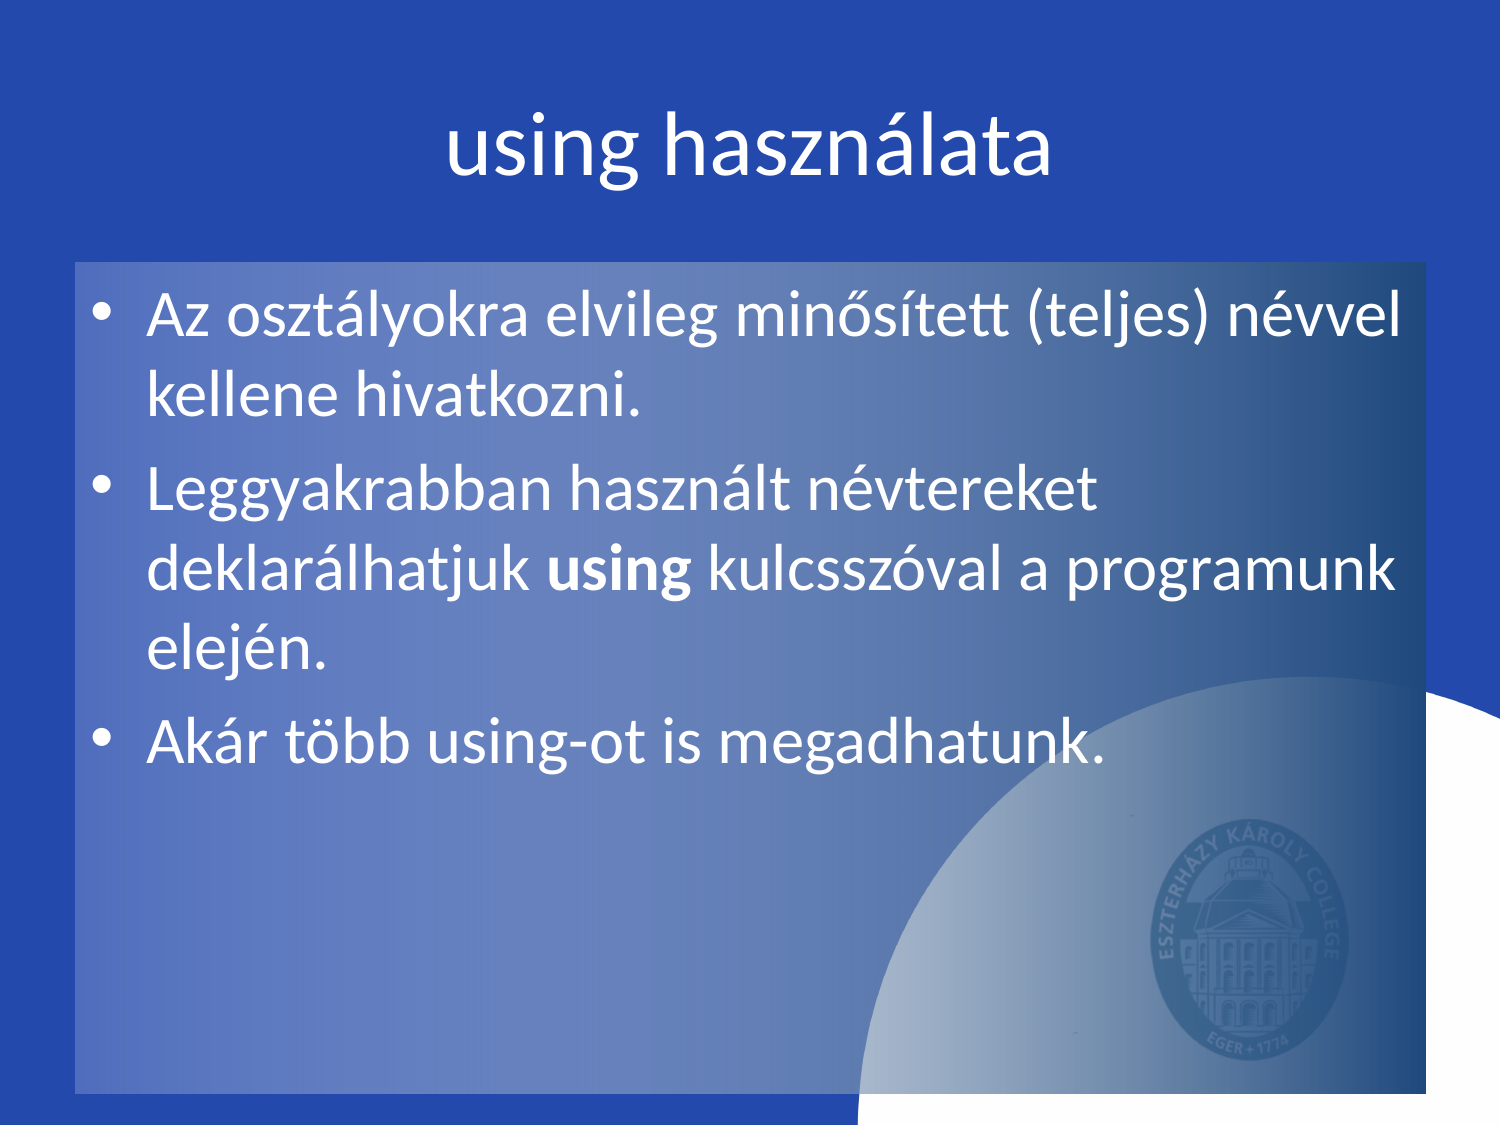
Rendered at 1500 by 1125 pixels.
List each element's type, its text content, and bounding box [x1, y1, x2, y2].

list Az osztályokra elvileg minősített (teljes) névvel kellene hivatkozni. Leggyakrabban használt névtereket deklarálhatjuk using kulcsszóval a programunk elején. Akár több using-ot is megadhatunk. [75, 262, 1425, 1094]
picture [0, 0, 1500, 1125]
title using használata [75, 45, 1425, 233]
